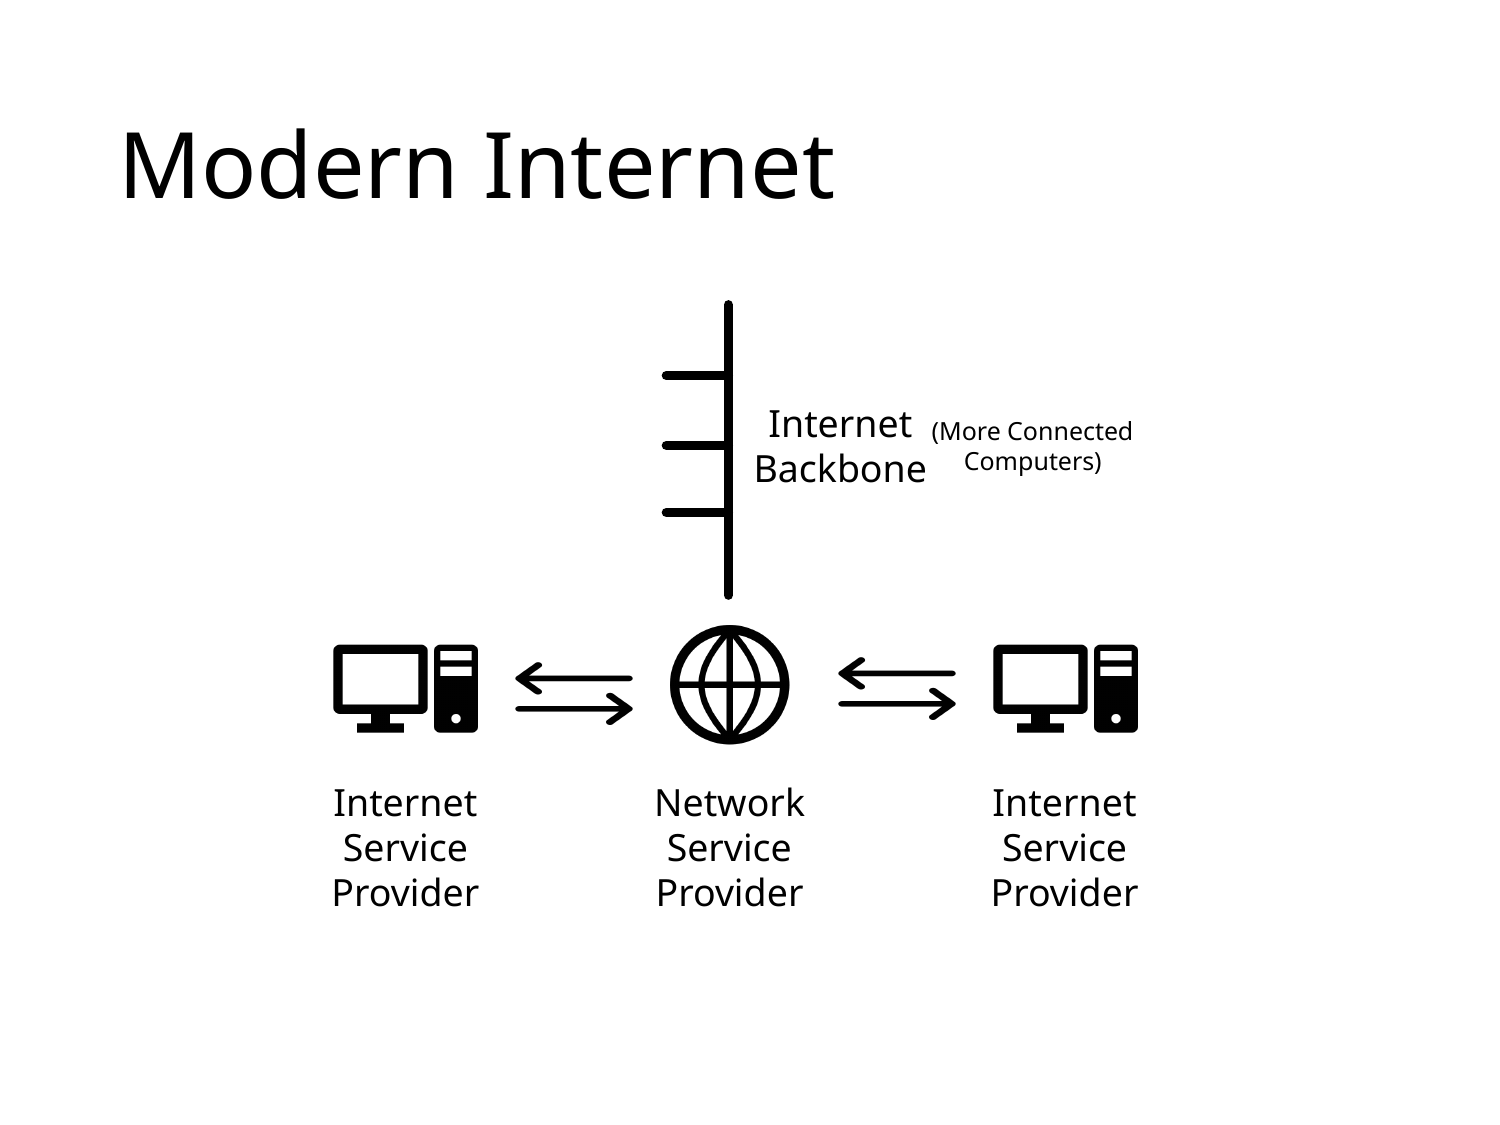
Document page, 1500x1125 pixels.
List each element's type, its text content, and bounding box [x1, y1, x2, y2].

title Modern Internet [103, 59, 1397, 278]
picture [510, 648, 638, 739]
text_box Internet Service Provider [975, 771, 1154, 921]
text_box Network Service Provider [639, 771, 820, 921]
text_box (More Connected Computers) [916, 408, 1149, 483]
picture [990, 613, 1141, 764]
picture [330, 613, 481, 764]
picture [654, 609, 805, 760]
picture [833, 643, 961, 734]
text_box Internet Backbone [738, 393, 942, 498]
text_box Internet Service Provider [316, 771, 495, 921]
